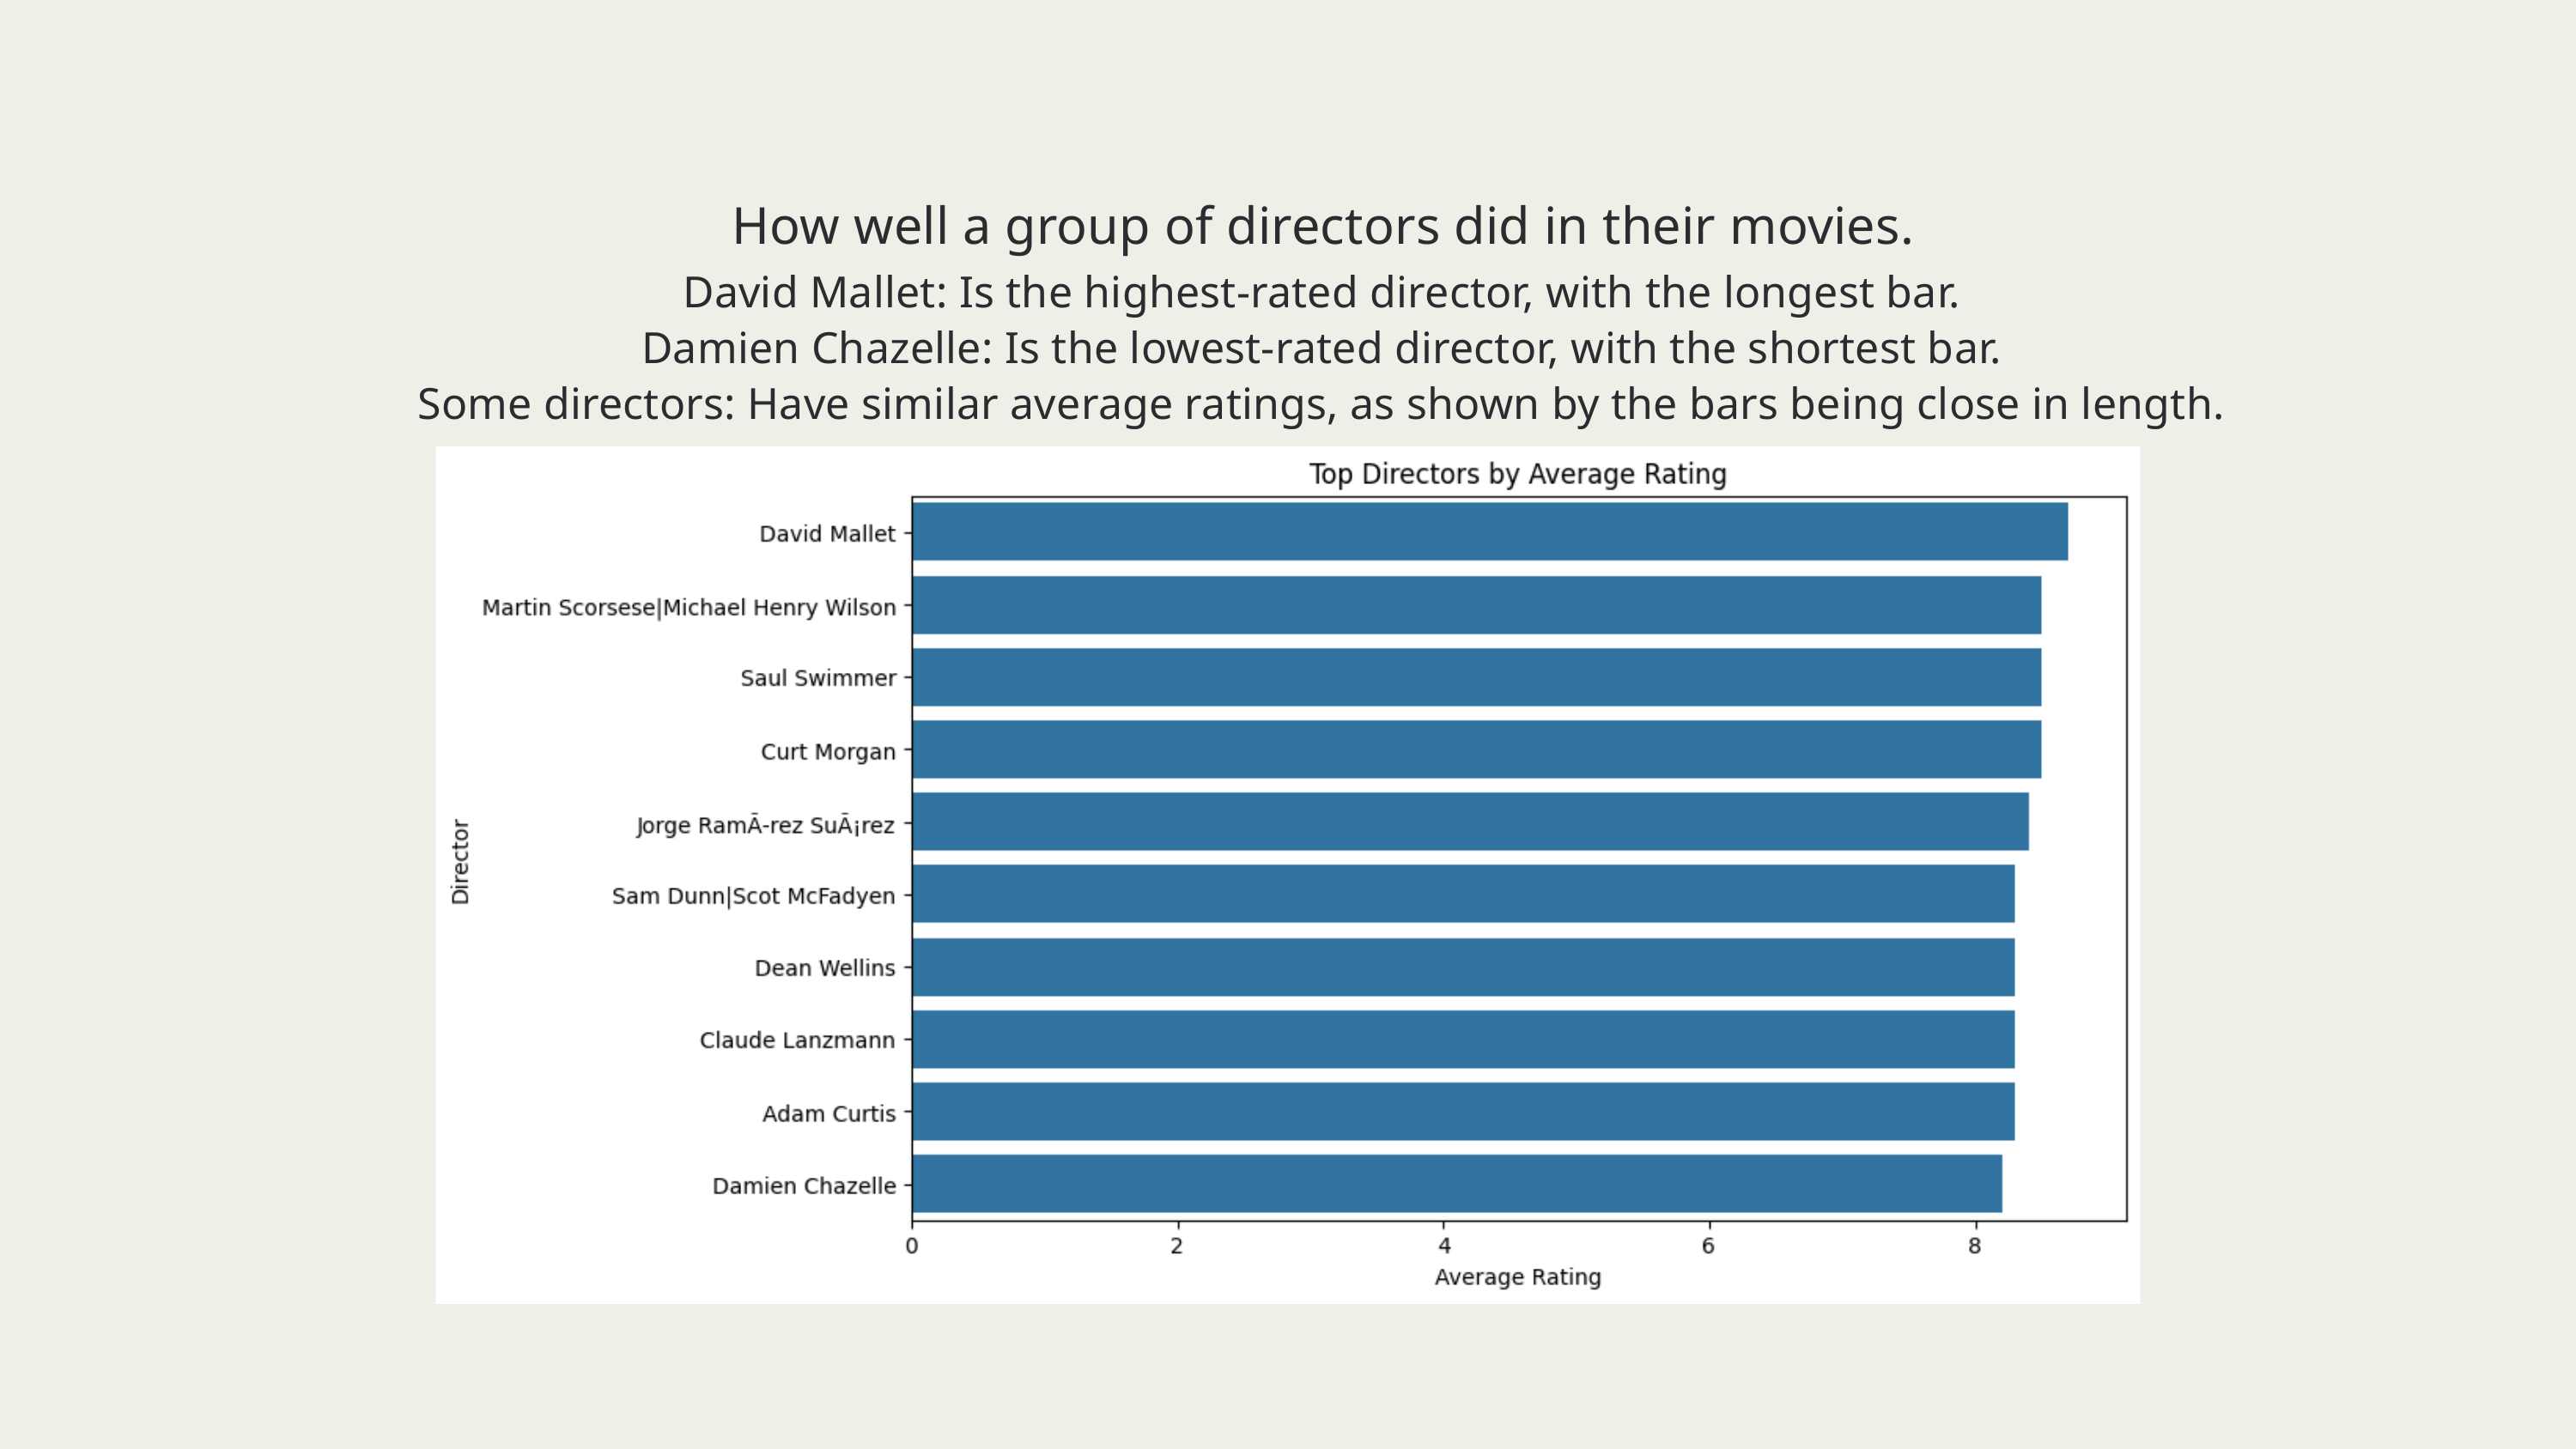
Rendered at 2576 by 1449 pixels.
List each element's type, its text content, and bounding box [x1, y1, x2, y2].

text_box How well a group of directors did in their movies. [732, 188, 2198, 255]
text_box David Mallet: Is the highest-rated director, with the longest bar. Damien Chazelle: Is the lowest-rated director, with the shortest bar. Some directors: Have similar average ratings, as shown by the bars being close in length. [287, 260, 2357, 484]
text_box [435, 484, 2141, 1304]
